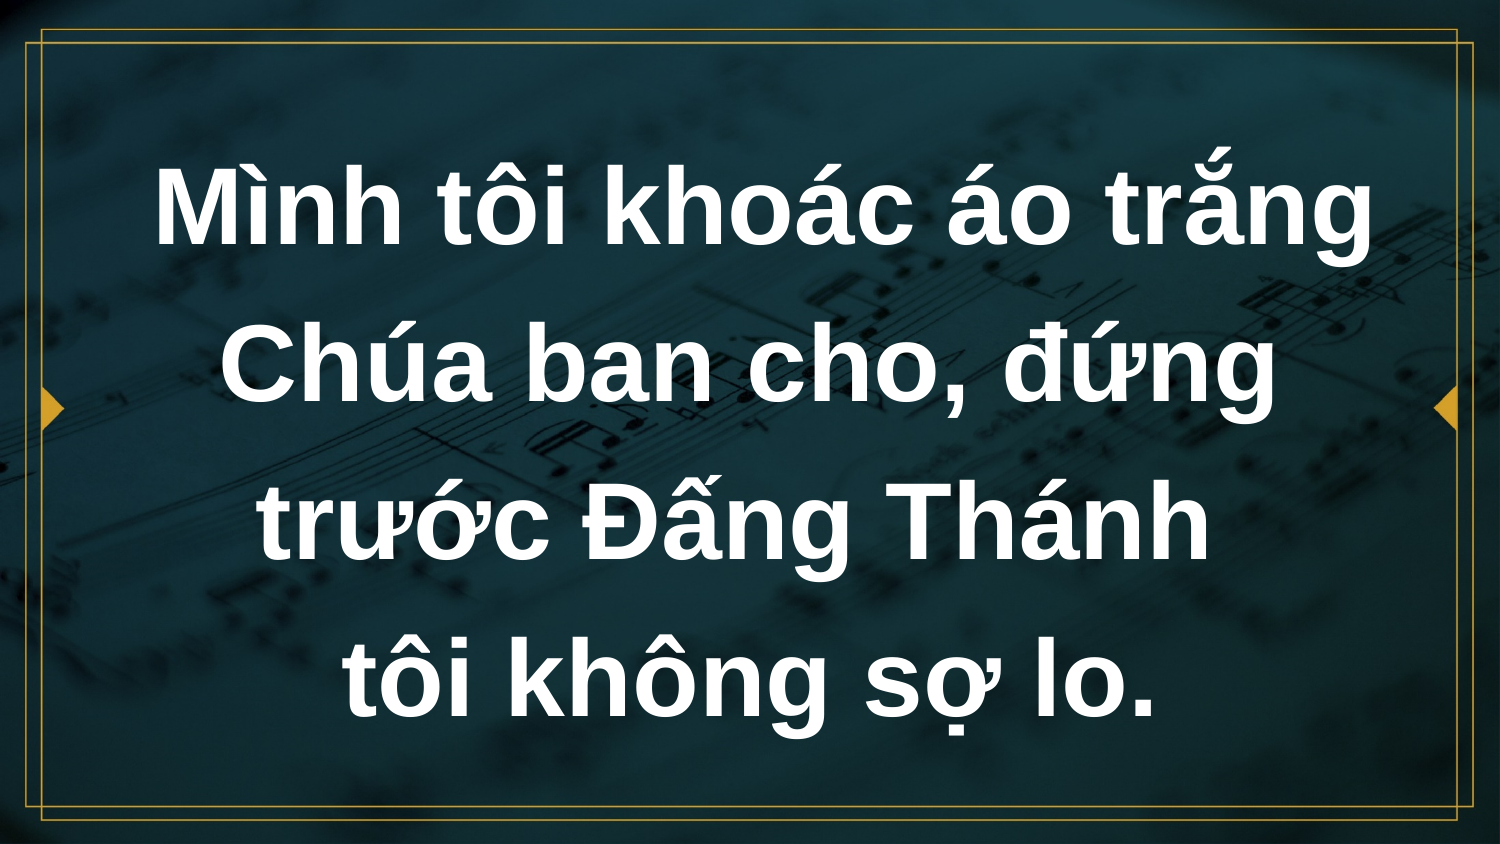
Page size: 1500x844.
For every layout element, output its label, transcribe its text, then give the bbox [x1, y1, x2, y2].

title Mình tôi khoác áo trắng Chúa ban cho, đứng trước Đấng Thánh tôi không sợ lo. [41, 40, 1459, 808]
picture [0, 0, 1500, 844]
